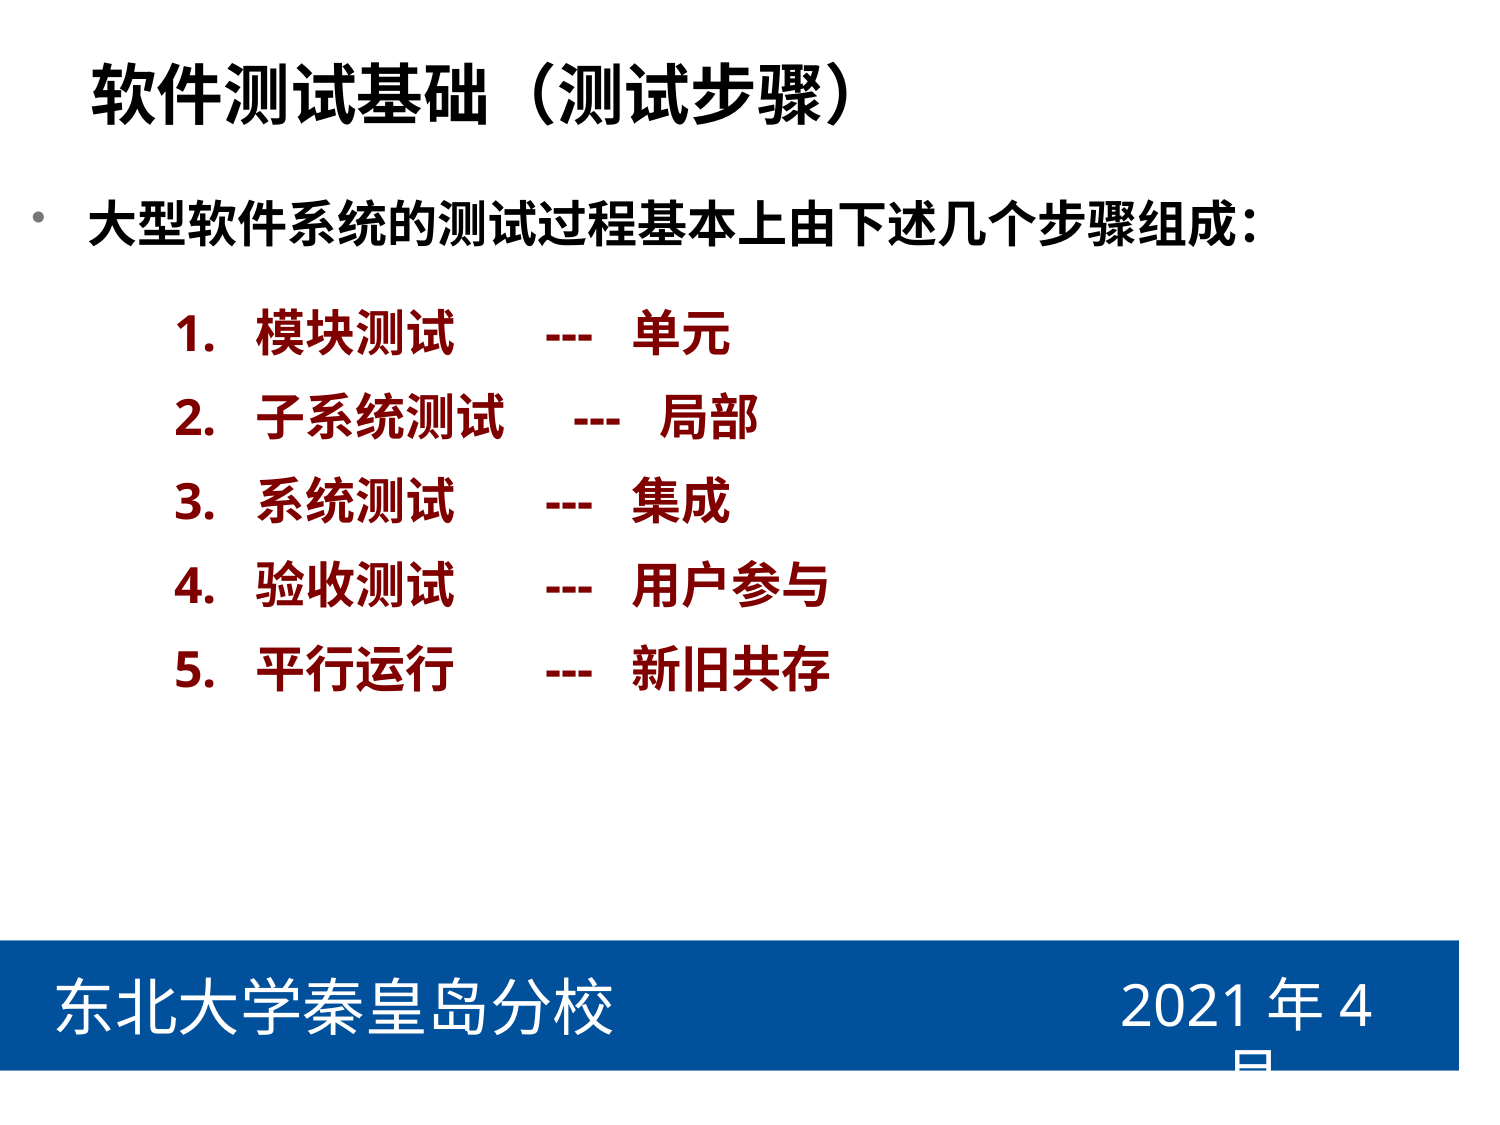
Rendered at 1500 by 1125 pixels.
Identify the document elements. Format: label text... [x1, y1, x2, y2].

list 大型软件系统的测试过程基本上由下述几个步骤组成： 1. 模块测试 --- 单元 2. 子系统测试 --- 局部 3. 系统测试 --- 集成 4. 验收测试 --- 用户参与 5. 平行运行 --- 新旧共存 [16, 163, 1454, 926]
title 软件测试基础（测试步骤） [74, 44, 1442, 153]
